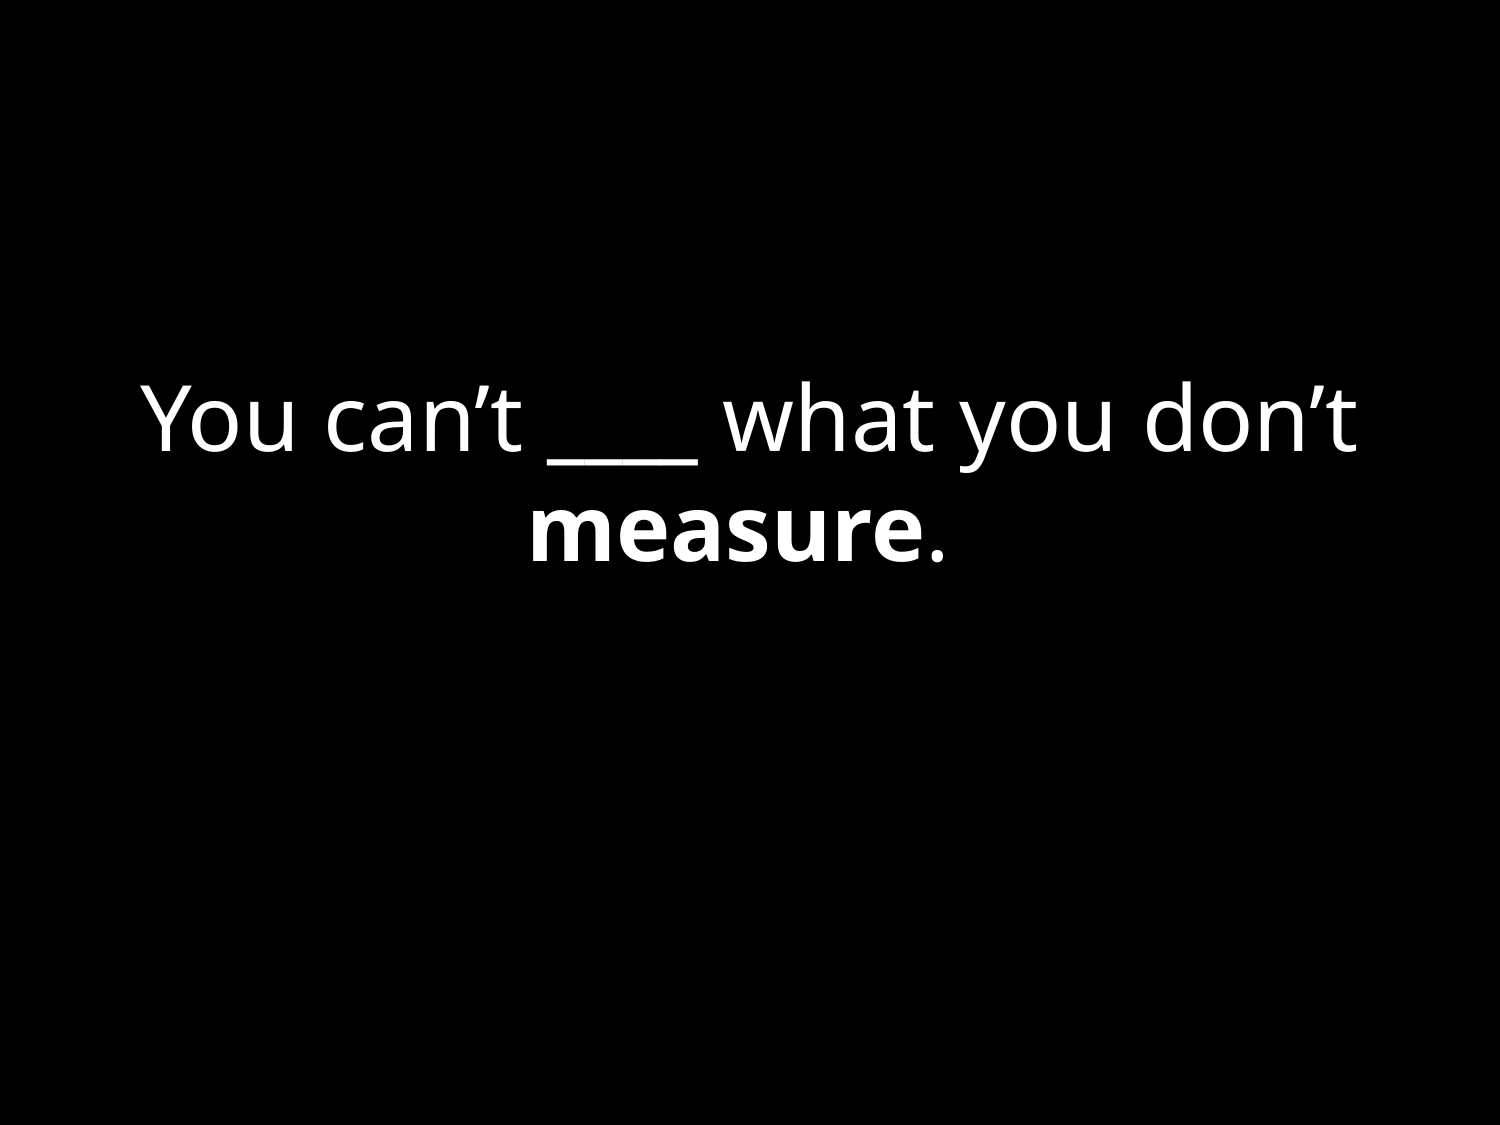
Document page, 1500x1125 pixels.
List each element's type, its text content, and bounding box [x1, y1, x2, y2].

title You can’t ____ what you don’t measure. [112, 349, 1388, 591]
